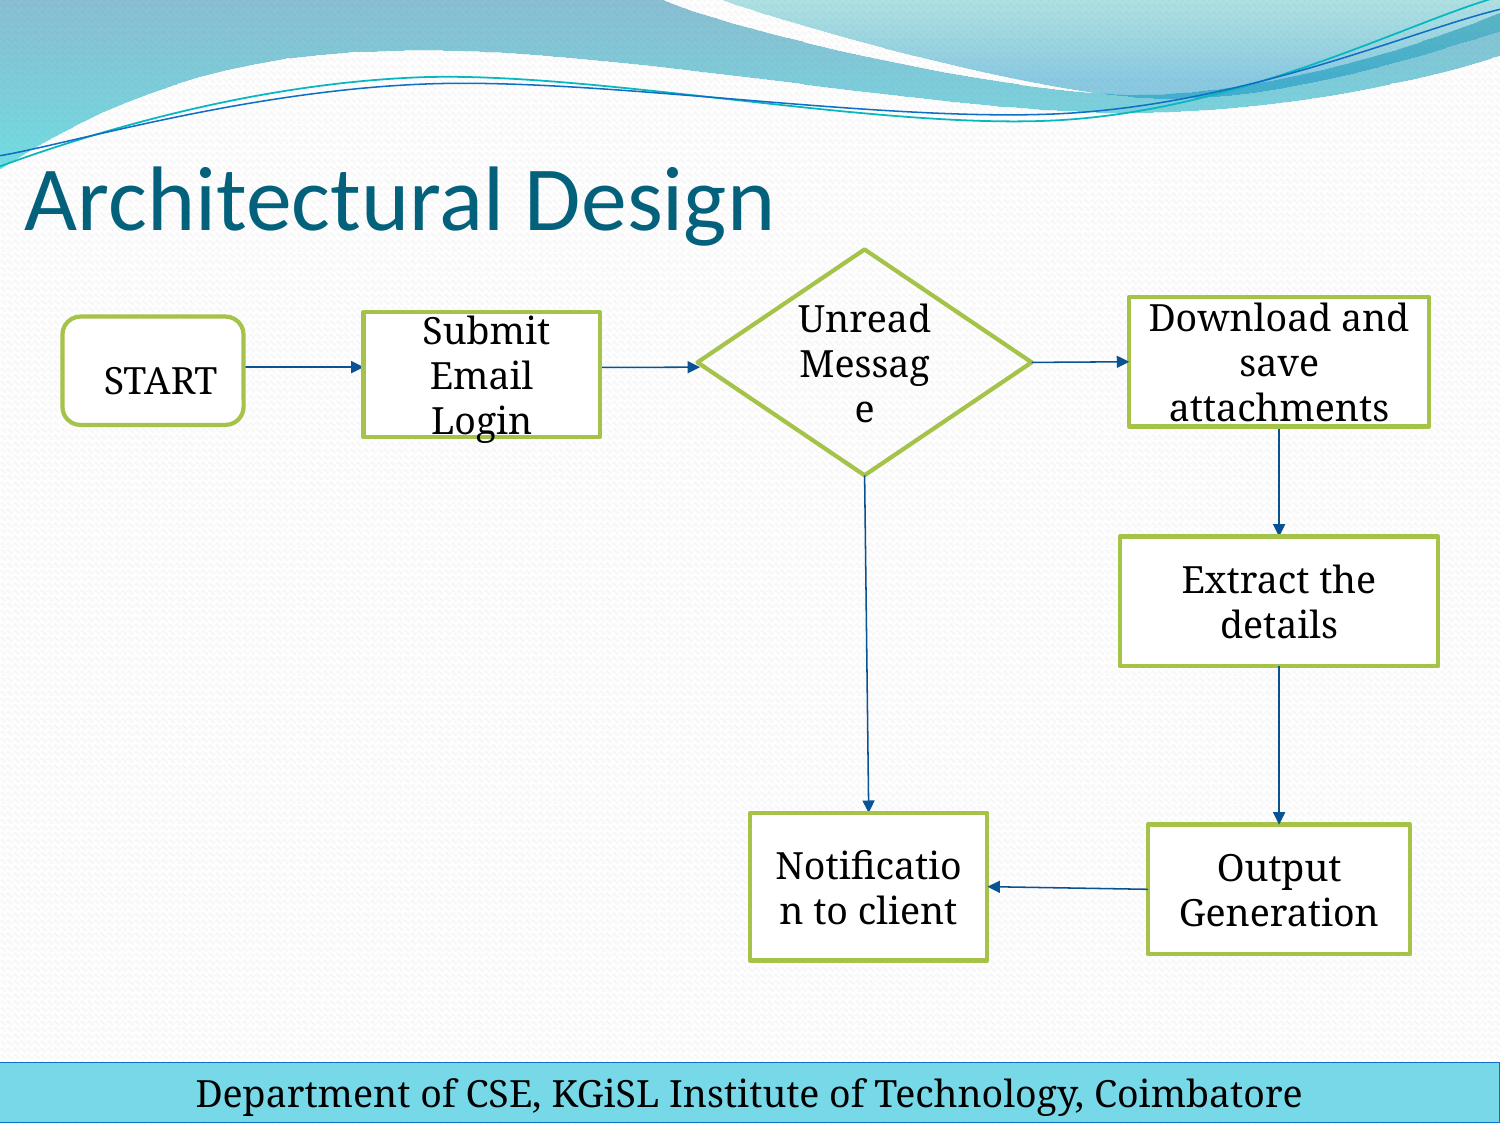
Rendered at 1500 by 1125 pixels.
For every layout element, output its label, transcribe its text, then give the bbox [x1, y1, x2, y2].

text_box Submit Email Login [361, 310, 602, 439]
text_box Download and save attachments [1127, 295, 1431, 429]
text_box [864, 475, 869, 814]
text_box Extract the details [1118, 534, 1440, 668]
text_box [987, 886, 1149, 890]
text_box START [60, 314, 246, 428]
text_box Unread Message [695, 247, 1034, 477]
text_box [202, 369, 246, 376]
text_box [984, 888, 989, 900]
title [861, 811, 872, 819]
text_box Output Generation [1146, 822, 1412, 956]
text_box Notification to client [748, 811, 989, 963]
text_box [1146, 889, 1152, 900]
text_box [1275, 822, 1283, 829]
text_box Department of CSE, KGiSL Institute of Technology, Coimbatore [0, 1062, 1500, 1123]
text_box Architectural Design [24, 61, 1375, 250]
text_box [857, 811, 876, 823]
